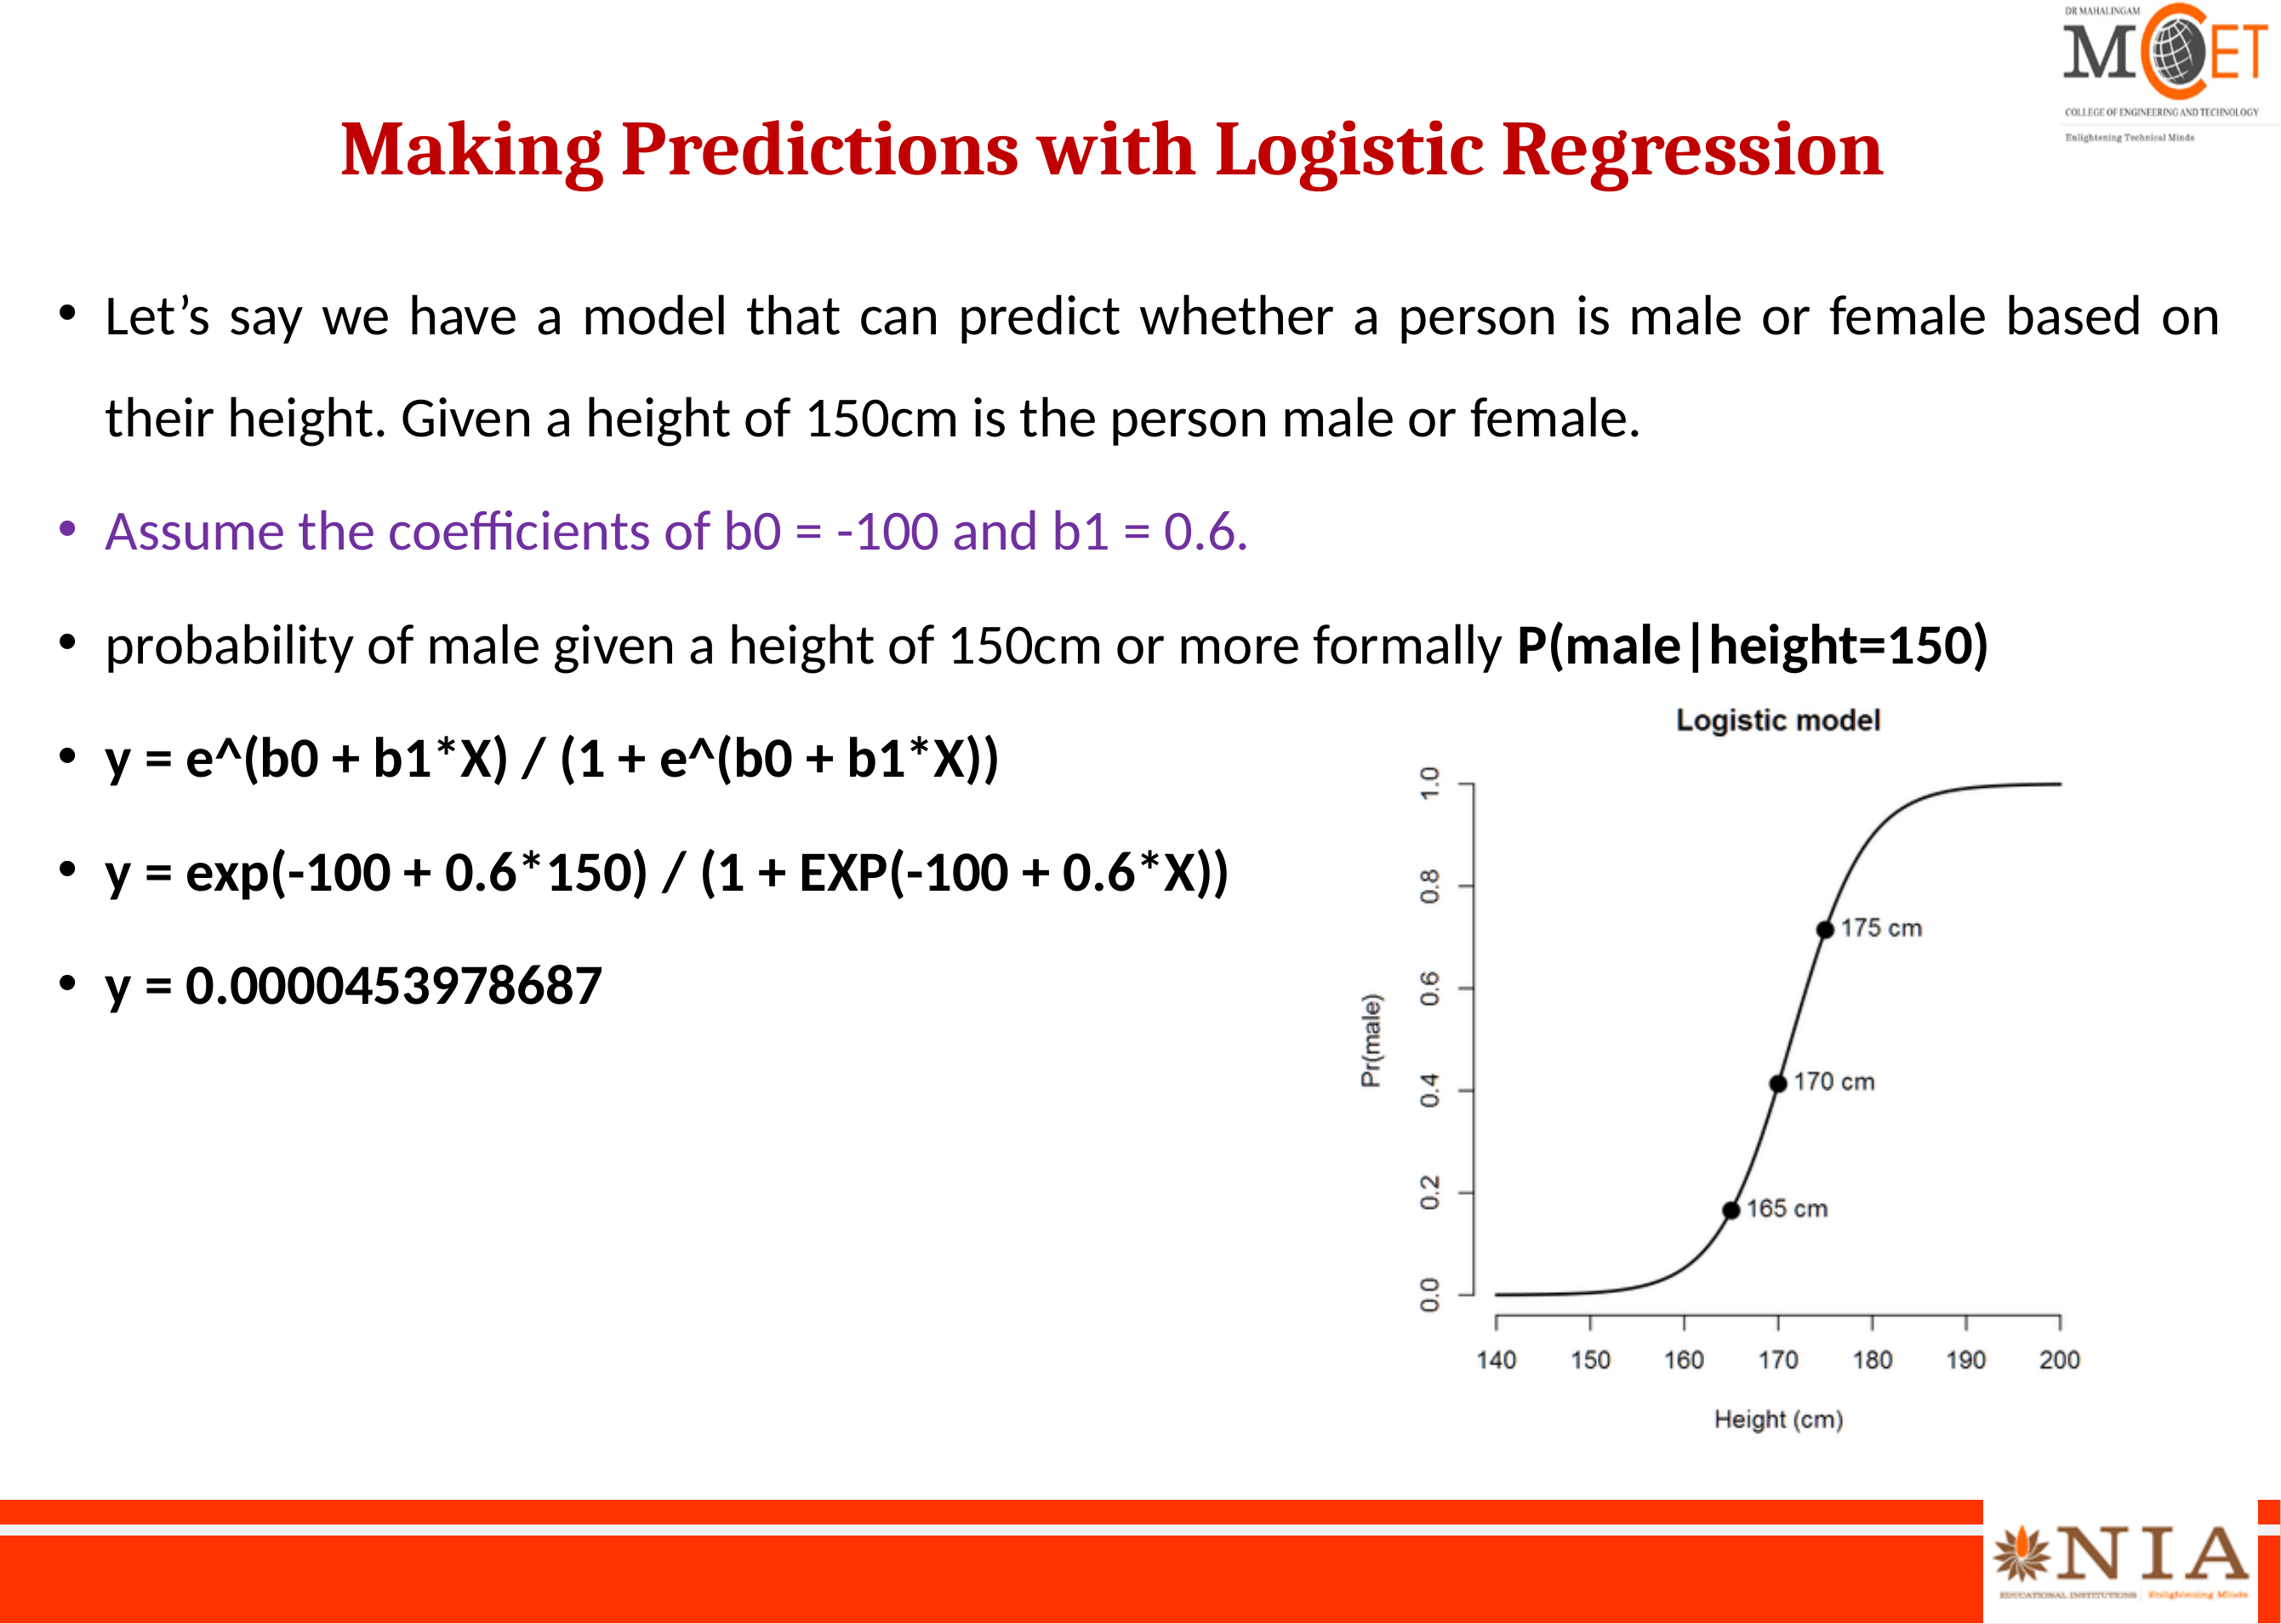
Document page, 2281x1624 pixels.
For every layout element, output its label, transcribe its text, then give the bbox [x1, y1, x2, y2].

picture [1983, 1499, 2258, 1623]
list Let’s say we have a model that can predict whether a person is male or female based on their height. Given a height of 150cm is the person male or female. Assume the coefficients of b0 = -100 and b1 = 0.6. probability of male given a height of 150cm or more formally P(male|height=150) y = e^(b0 + b1*X) / (1 + e^(b0 + b1*X)) y = exp(-100 + 0.6*150) / (1 + EXP(-100 + 0.6*X)) y = 0.0000453978687 [44, 237, 2236, 1482]
picture [1342, 683, 2108, 1468]
title Making Predictions with Logistic Regression [87, 67, 2141, 220]
picture [2060, 1, 2281, 145]
